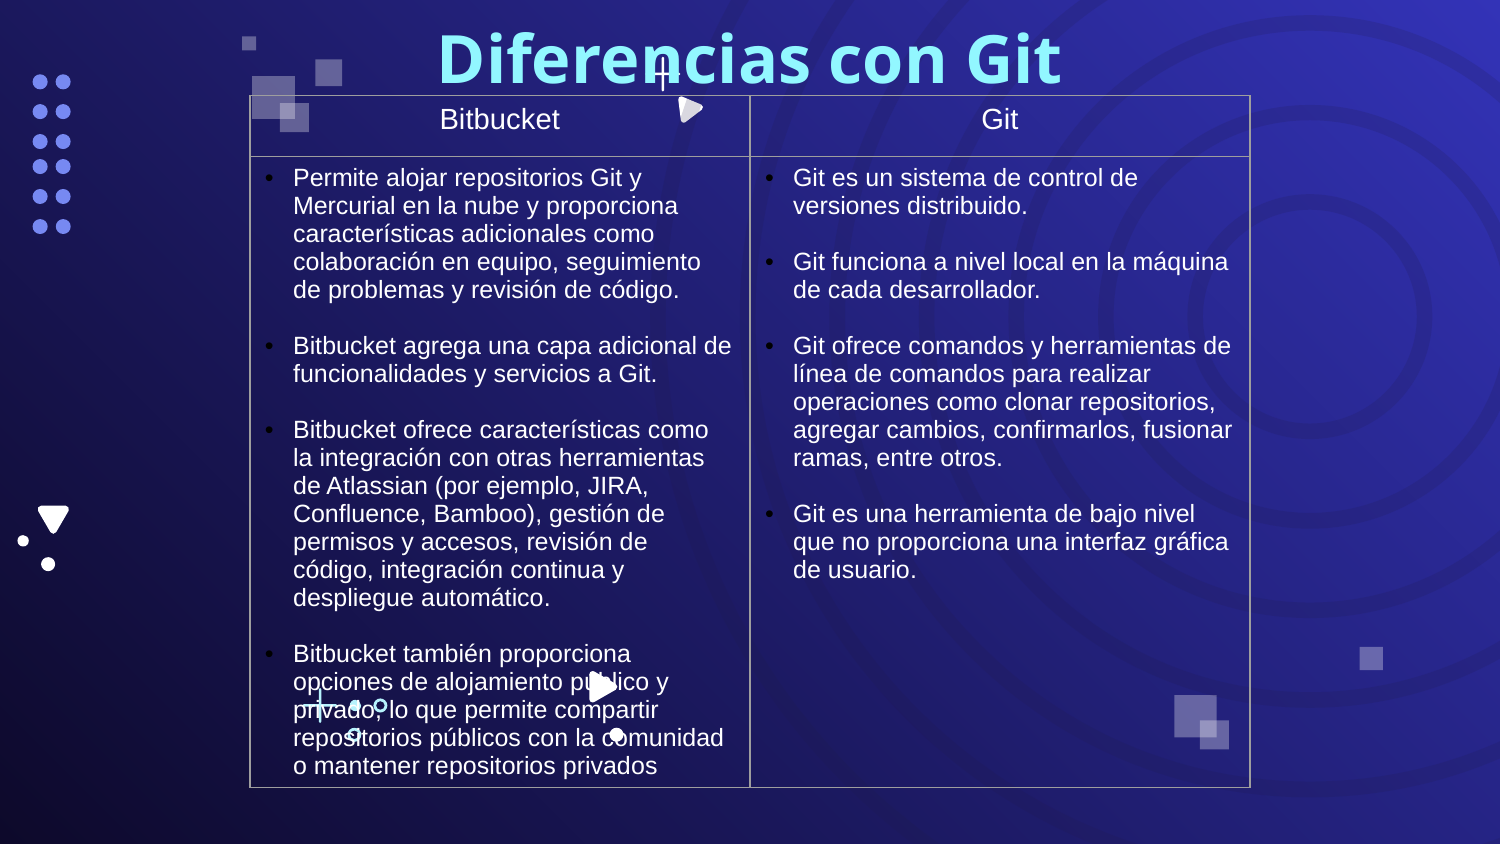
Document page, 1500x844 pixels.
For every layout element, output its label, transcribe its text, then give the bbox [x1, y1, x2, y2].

table_header Bitbucket [251, 96, 749, 156]
table_header Git [751, 96, 1249, 156]
table_cell Permite alojar repositorios Git y Mercurial en la nube y proporciona características adicionales como colaboración en equipo, seguimiento de problemas y revisión de código. Bitbucket agrega una capa adicional de funcionalidades y servicios a Git. Bitbucket ofrece características como la integración con otras herramientas de Atlassian (por ejemplo, JIRA, Confluence, Bamboo), gestión de permisos y accesos, revisión de código, integración continua y despliegue automático. Bitbucket también proporciona opciones de alojamiento público y privado, lo que permite compartir repositorios públicos con la comunidad o mantener repositorios privados [251, 157, 749, 787]
text_box Diferencias con Git [118, 17, 1382, 96]
table_cell Git es un sistema de control de versiones distribuido. Git funciona a nivel local en la máquina de cada desarrollador. Git ofrece comandos y herramientas de línea de comandos para realizar operaciones como clonar repositorios, agregar cambios, confirmarlos, fusionar ramas, entre otros. Git es una herramienta de bajo nivel que no proporciona una interfaz gráfica de usuario. [751, 157, 1249, 787]
